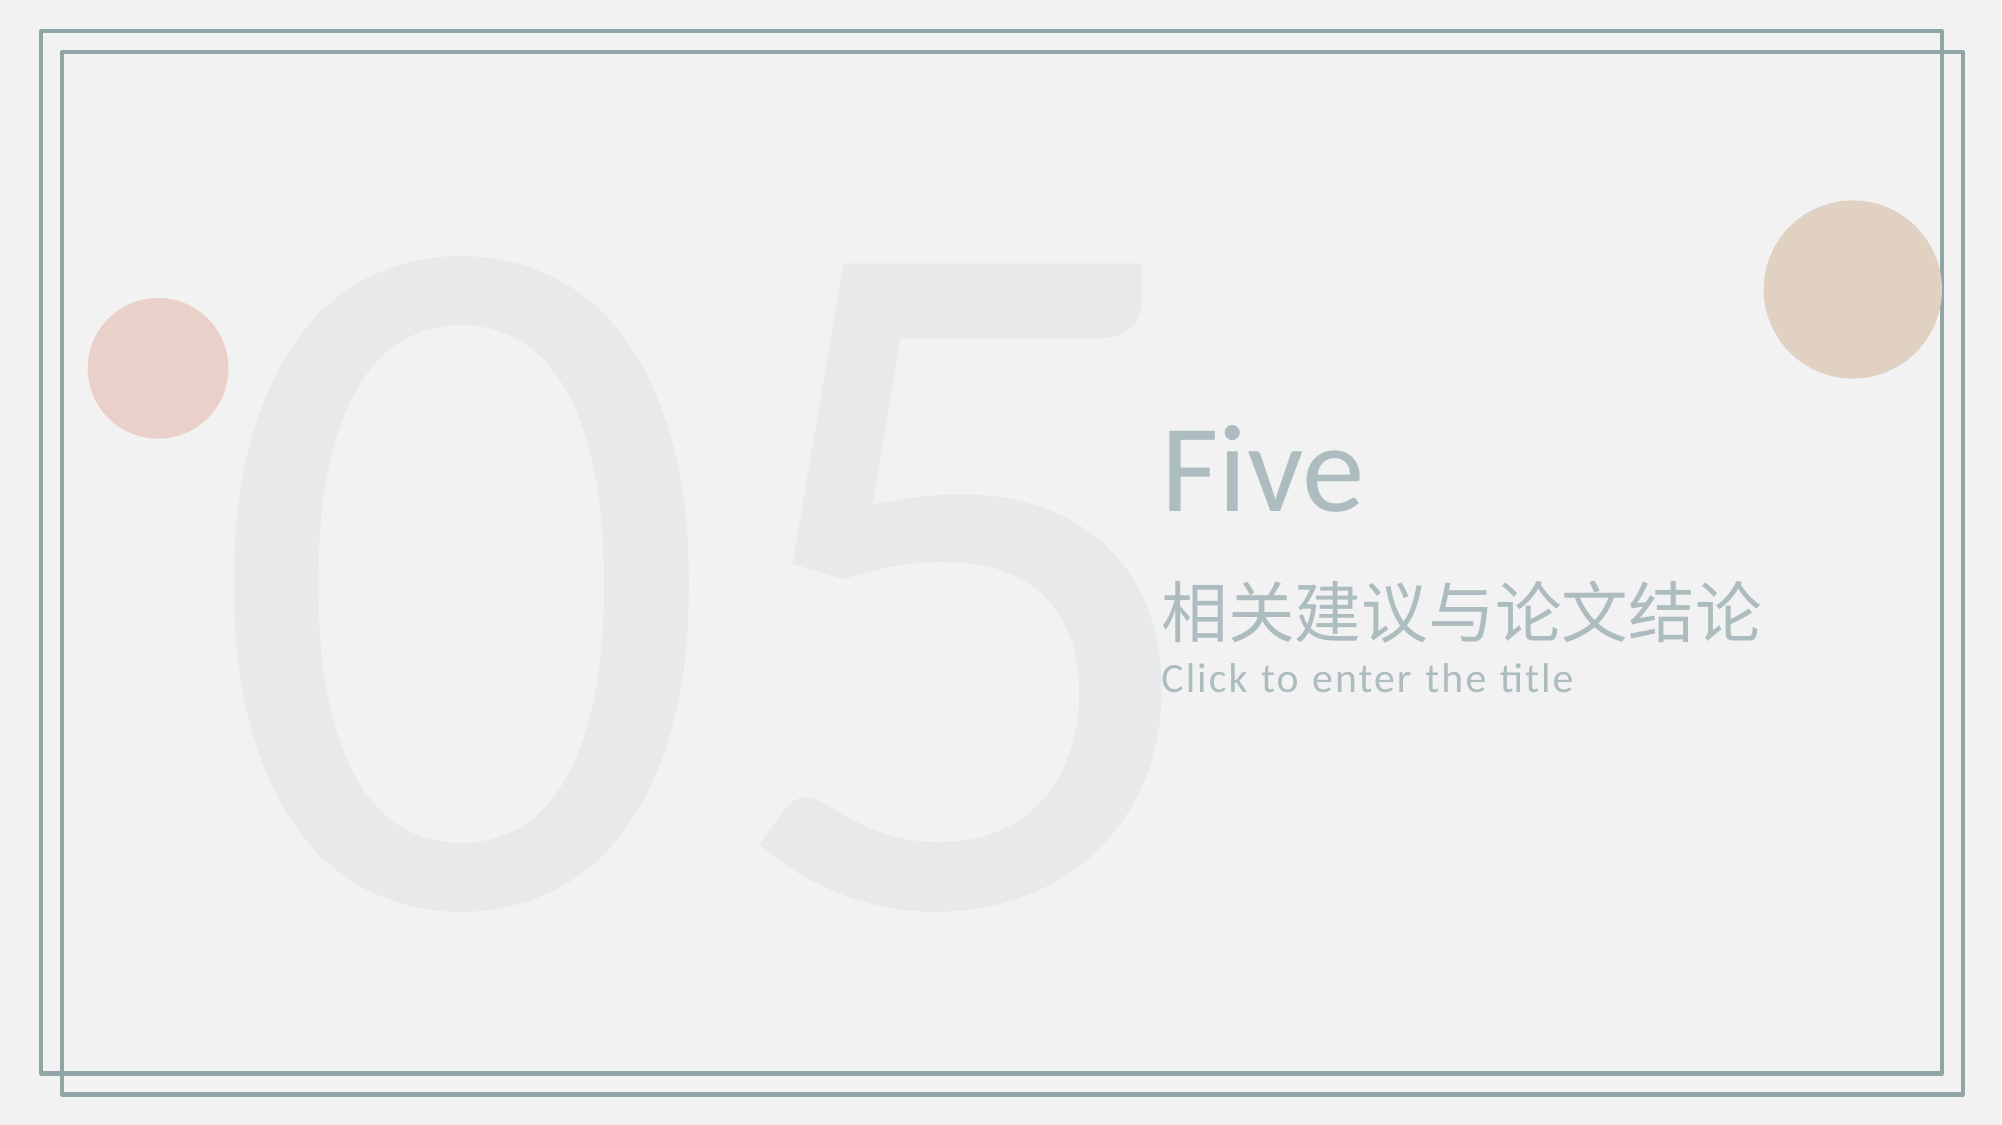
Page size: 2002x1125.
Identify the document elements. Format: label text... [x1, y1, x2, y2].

text_box [1761, 198, 1945, 381]
text_box [60, 50, 194, 1097]
text_box [1339, 29, 1944, 50]
text_box [1339, 50, 1965, 1097]
text_box Five [1146, 379, 1492, 545]
text_box [39, 29, 194, 1076]
text_box [85, 295, 194, 441]
text_box 05 [194, 0, 1339, 1113]
text_box 相关建议与论文结论Click to enter the title [1146, 563, 1807, 709]
